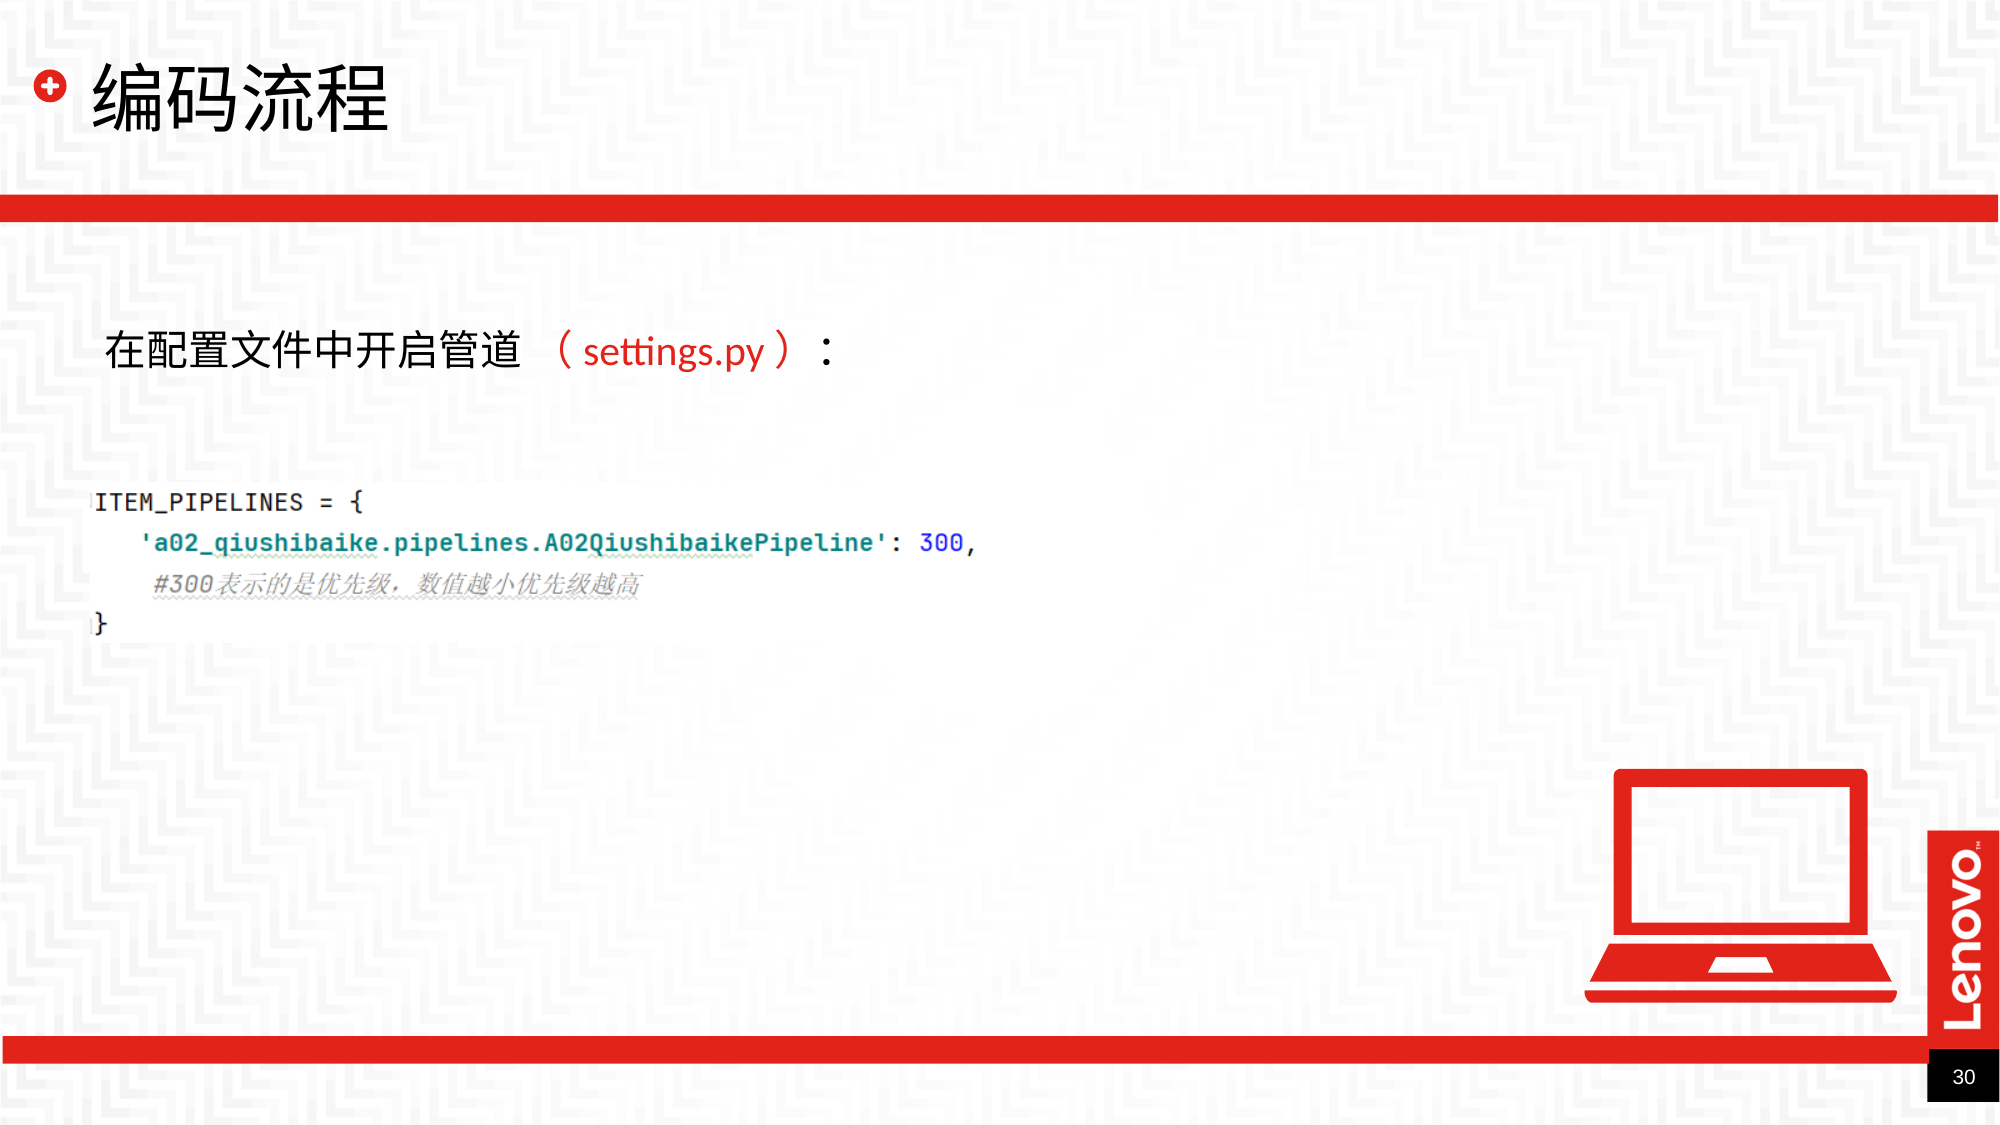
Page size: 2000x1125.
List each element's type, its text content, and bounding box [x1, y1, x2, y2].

text_box [1584, 990, 1897, 1003]
title 编码流程 [90, 45, 1907, 131]
text_box [1, 1034, 1931, 1066]
text_box [0, 193, 2000, 224]
text_box [1613, 768, 1868, 935]
text_box 在配置文件中开启管道 （settings.py）： [89, 277, 1006, 411]
picture [0, 0, 2000, 193]
picture [1928, 831, 2000, 1049]
picture [0, 224, 2000, 1125]
text_box [1589, 943, 1892, 982]
